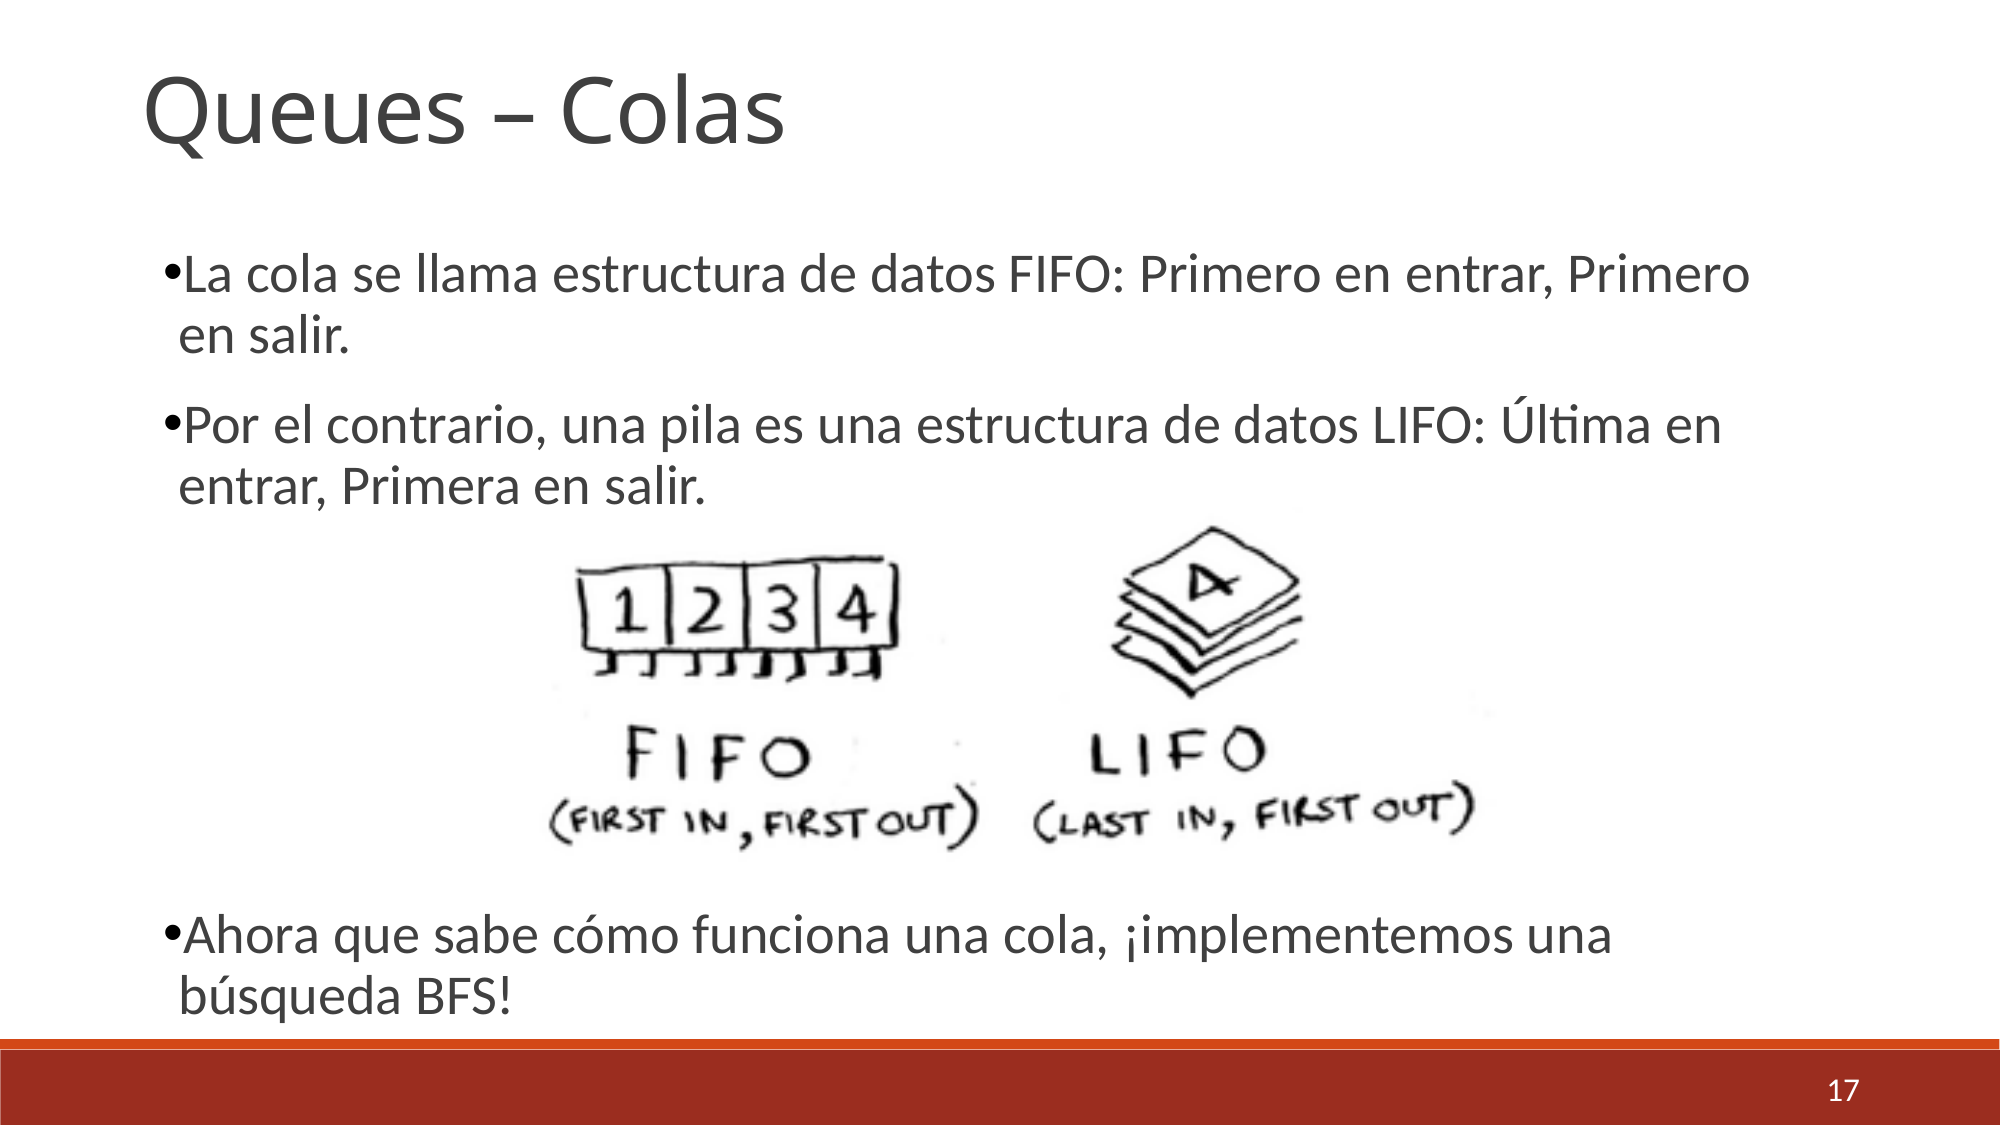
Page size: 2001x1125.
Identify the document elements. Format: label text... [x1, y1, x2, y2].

picture [509, 506, 1500, 877]
slide_number 17 [126, 1061, 1875, 1115]
text_box La cola se llama estructura de datos FIFO: Primero en entrar, Primero en salir. Por el contrario, una pila es una estructura de datos LIFO: Última en entrar, Primera en salir. Ahora que sabe cómo funciona una cola, ¡implementemos una búsqueda BFS! [148, 236, 1821, 1017]
text_box Queues – Colas [126, 61, 1821, 201]
